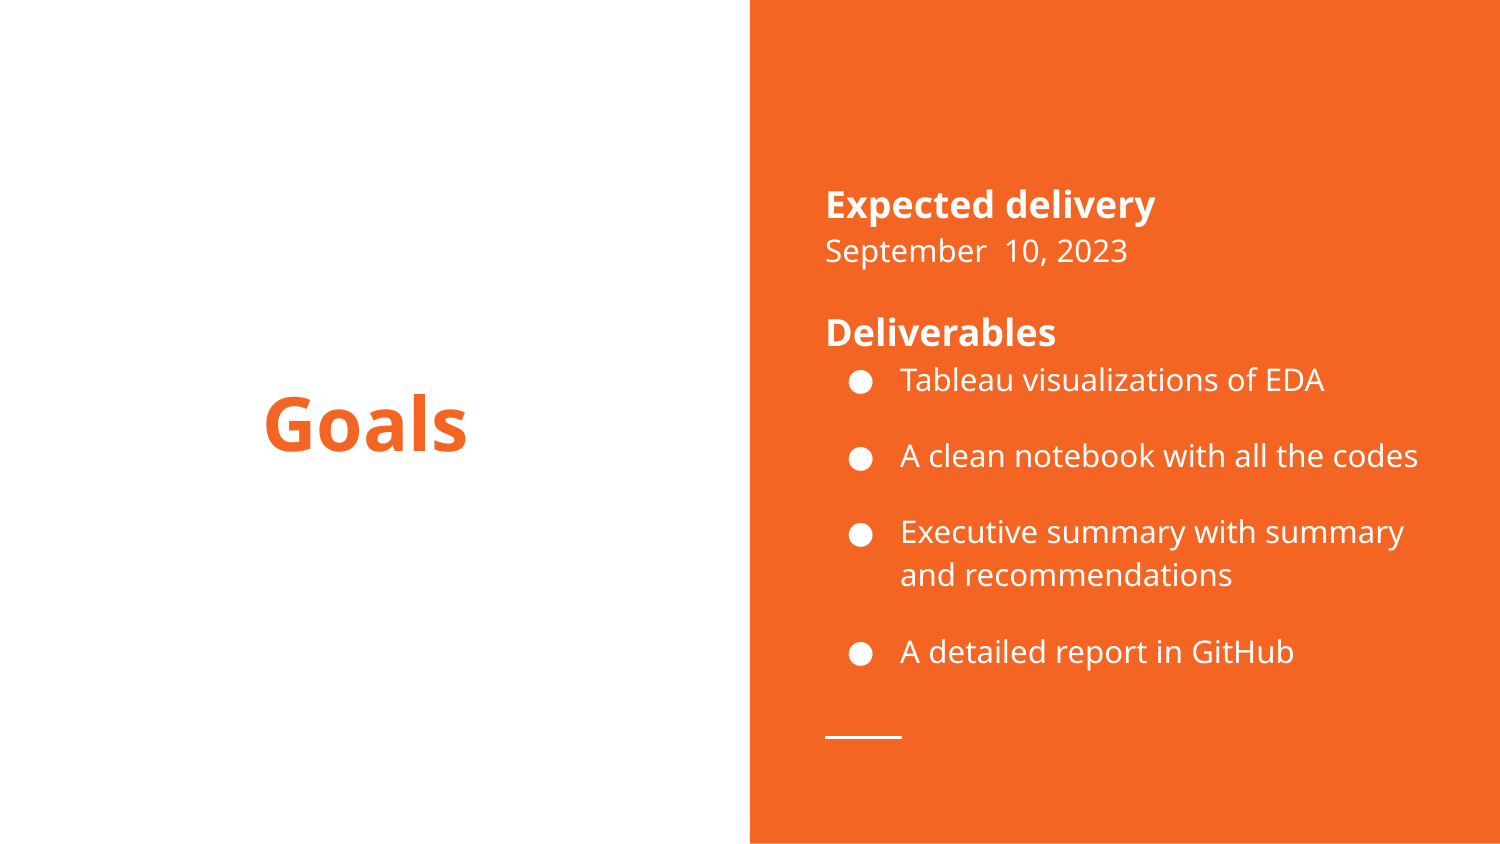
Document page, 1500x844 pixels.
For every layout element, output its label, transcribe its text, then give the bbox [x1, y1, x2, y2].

list Expected delivery September 10, 2023 Deliverables Tableau visualizations of EDA A clean notebook with all the codes Executive summary with summary and recommendations A detailed report in GitHub [810, 118, 1440, 725]
title Goals [43, 313, 708, 530]
